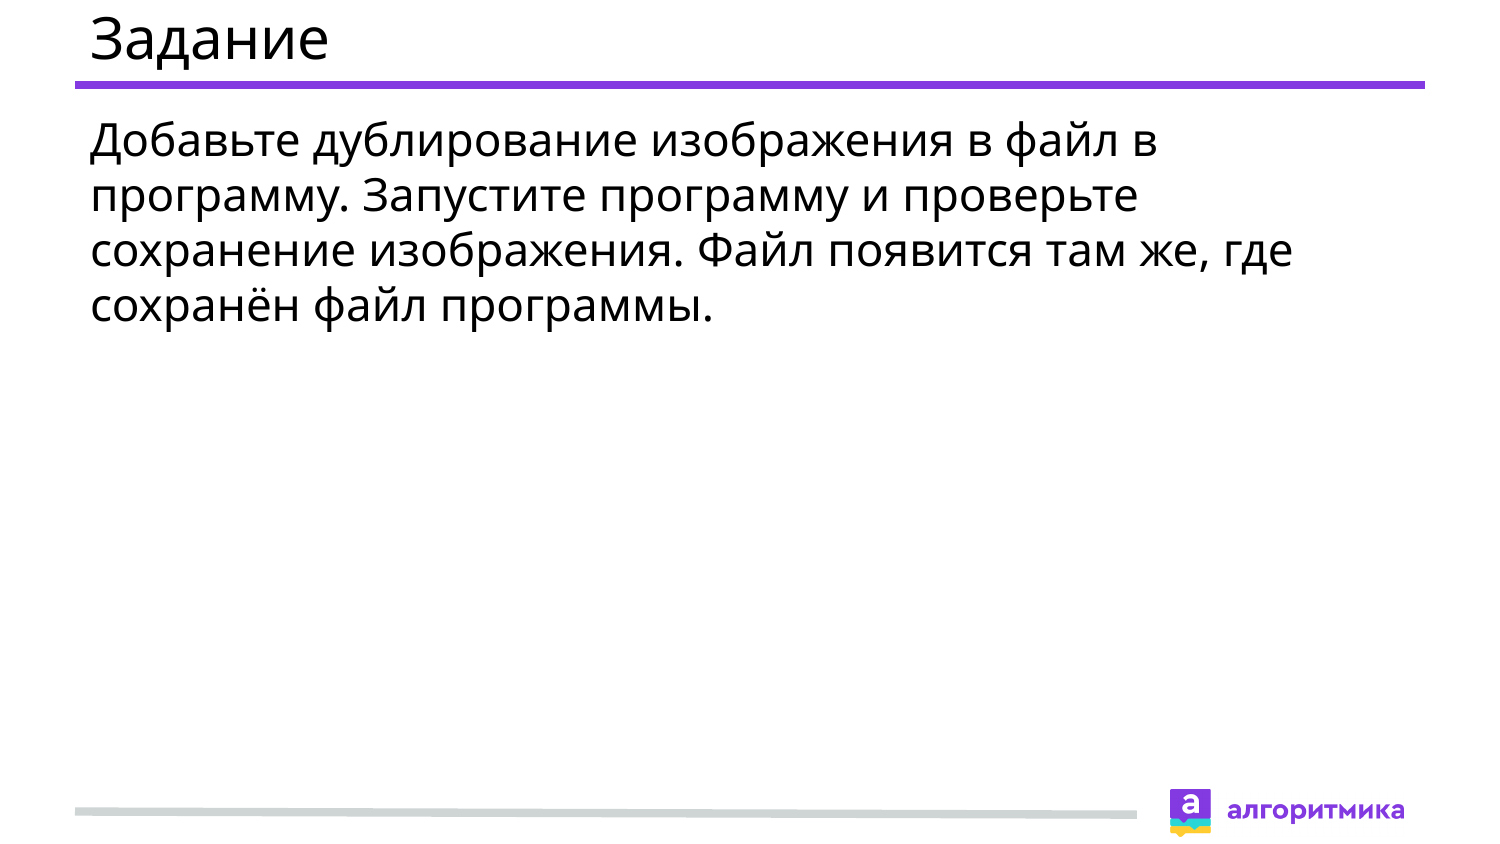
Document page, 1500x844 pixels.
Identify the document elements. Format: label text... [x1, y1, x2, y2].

picture [1170, 789, 1404, 837]
title Задание [75, 0, 1425, 73]
list Добавьте дублирование изображения в файл в программу. Запустите программу и проверьте сохранение изображения. Файл появится там же, где сохранён файл программы. [75, 96, 1425, 340]
